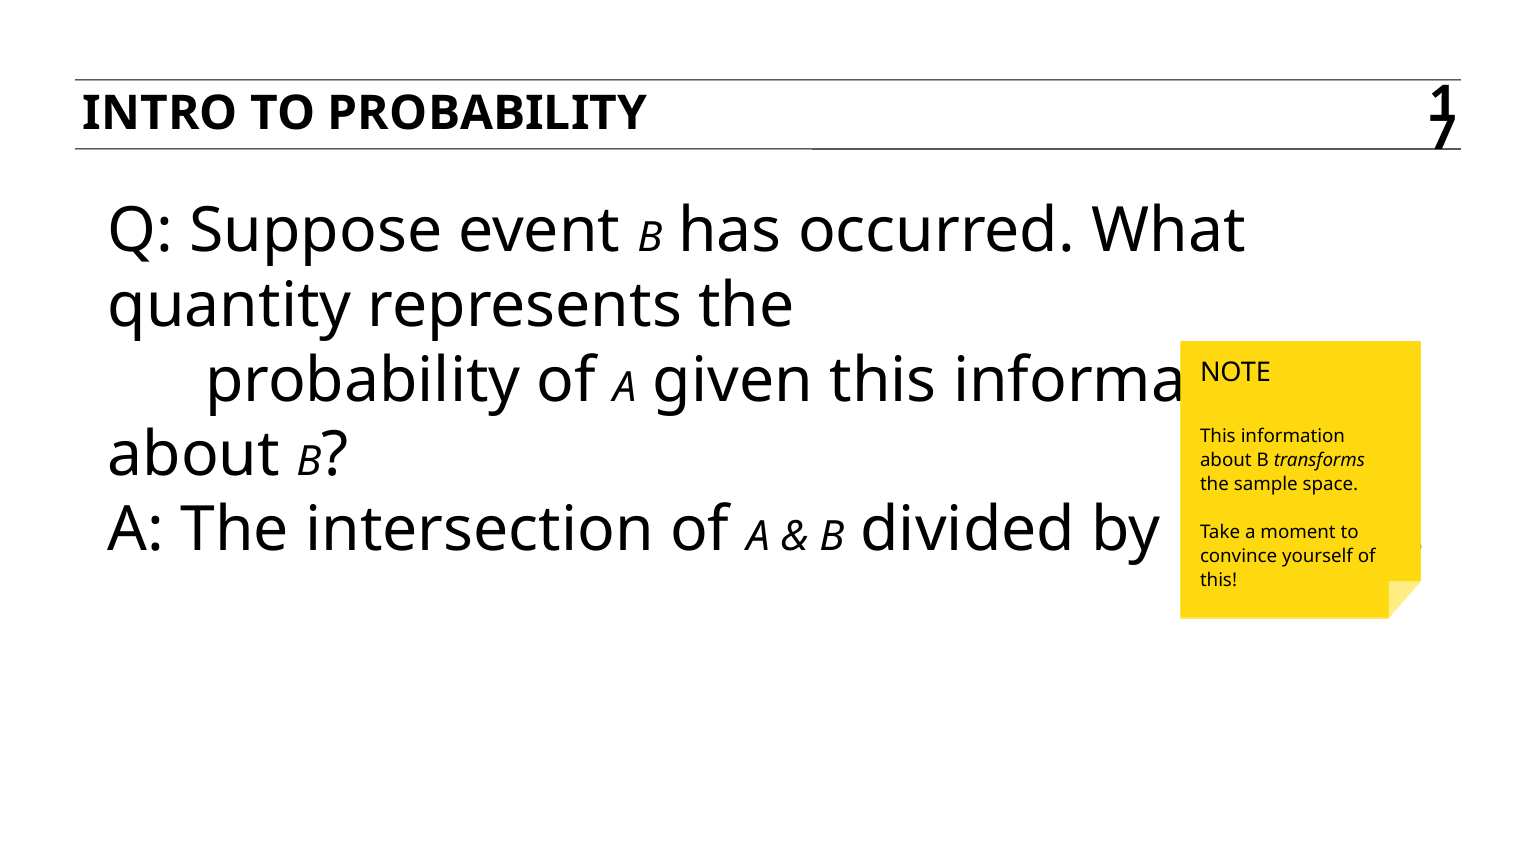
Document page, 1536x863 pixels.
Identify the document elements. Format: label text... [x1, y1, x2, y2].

list Intro to probability [67, 81, 1118, 132]
text_box Q: Suppose event B has occurred. What quantity represents the probability of A given this information about B? A: The intersection of A & B divided by region B. [92, 181, 1468, 721]
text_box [1180, 340, 1421, 619]
slide_number 17 [1419, 86, 1461, 138]
